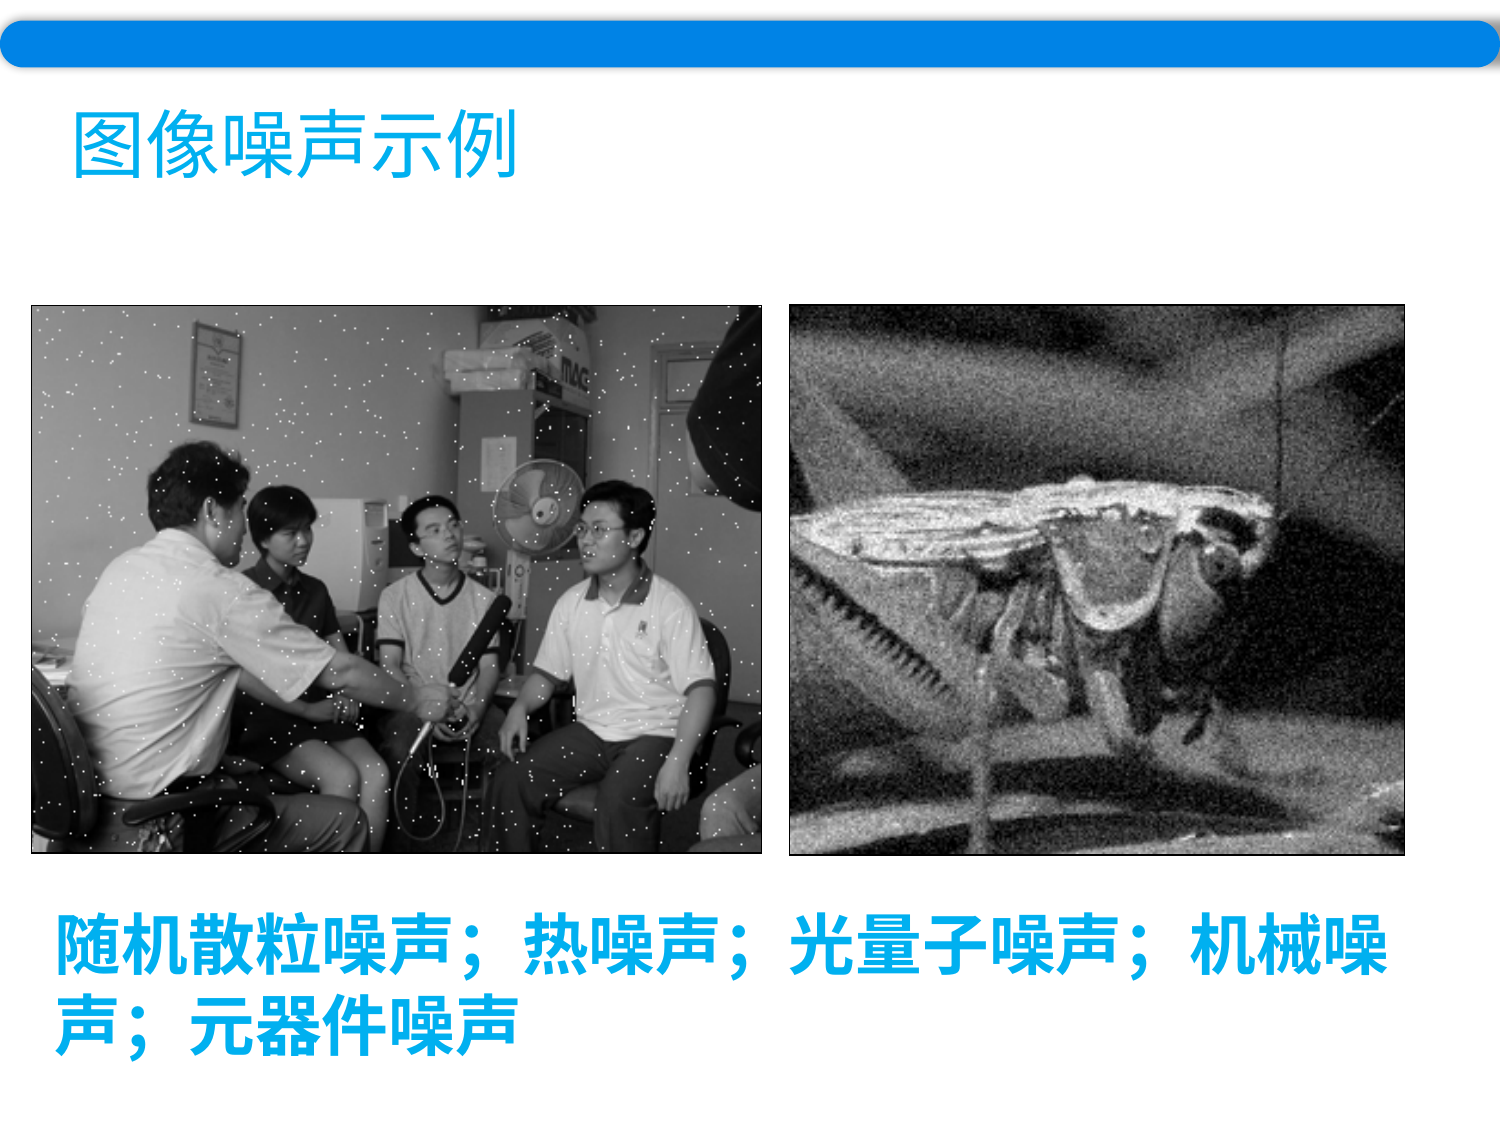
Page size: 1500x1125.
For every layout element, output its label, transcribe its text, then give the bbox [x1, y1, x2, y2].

picture [32, 306, 761, 853]
picture [790, 305, 1404, 855]
text_box 随机散粒噪声；热噪声；光量子噪声；机械噪声；元器件噪声 [40, 895, 1449, 1125]
text_box 图像噪声示例 [55, 90, 536, 286]
text_box [0, 19, 1500, 69]
